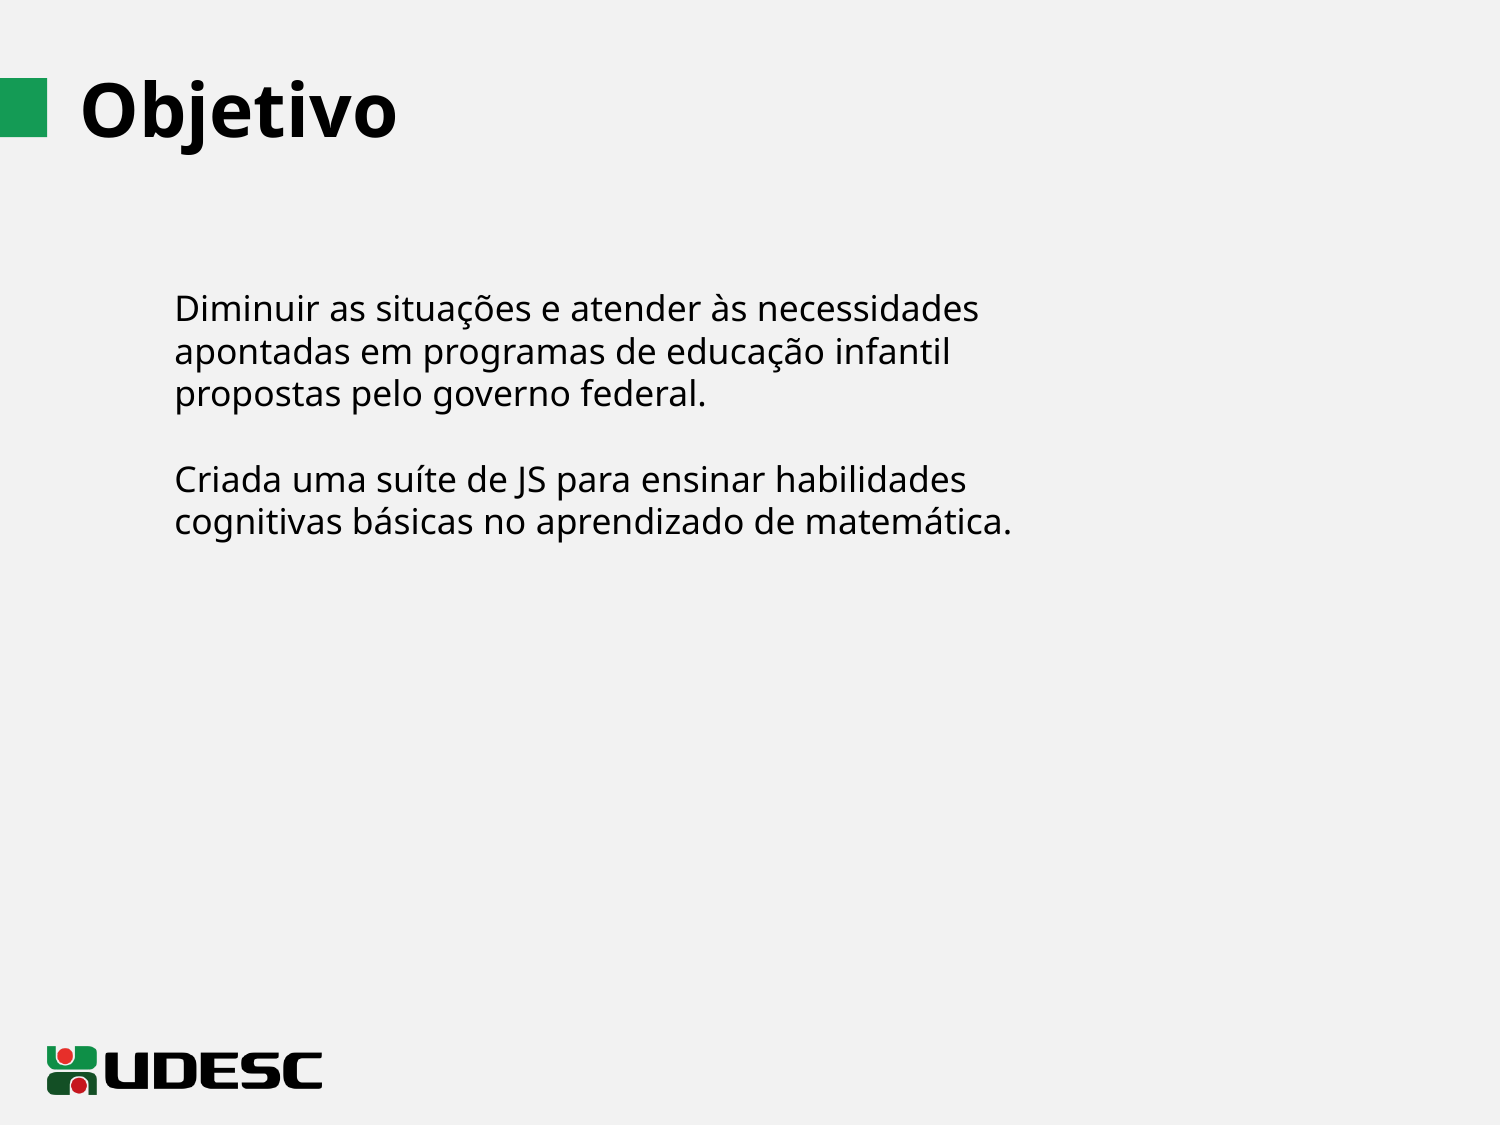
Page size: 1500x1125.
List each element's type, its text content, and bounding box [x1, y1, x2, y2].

text_box Objetivo [64, 54, 1081, 161]
picture [46, 1046, 322, 1095]
text_box Diminuir as situações e atender às necessidades apontadas em programas de educação infantil propostas pelo governo federal. Criada uma suíte de JS para ensinar habilidades cognitivas básicas no aprendizado de matemática. [159, 278, 1128, 552]
text_box [0, 78, 48, 138]
